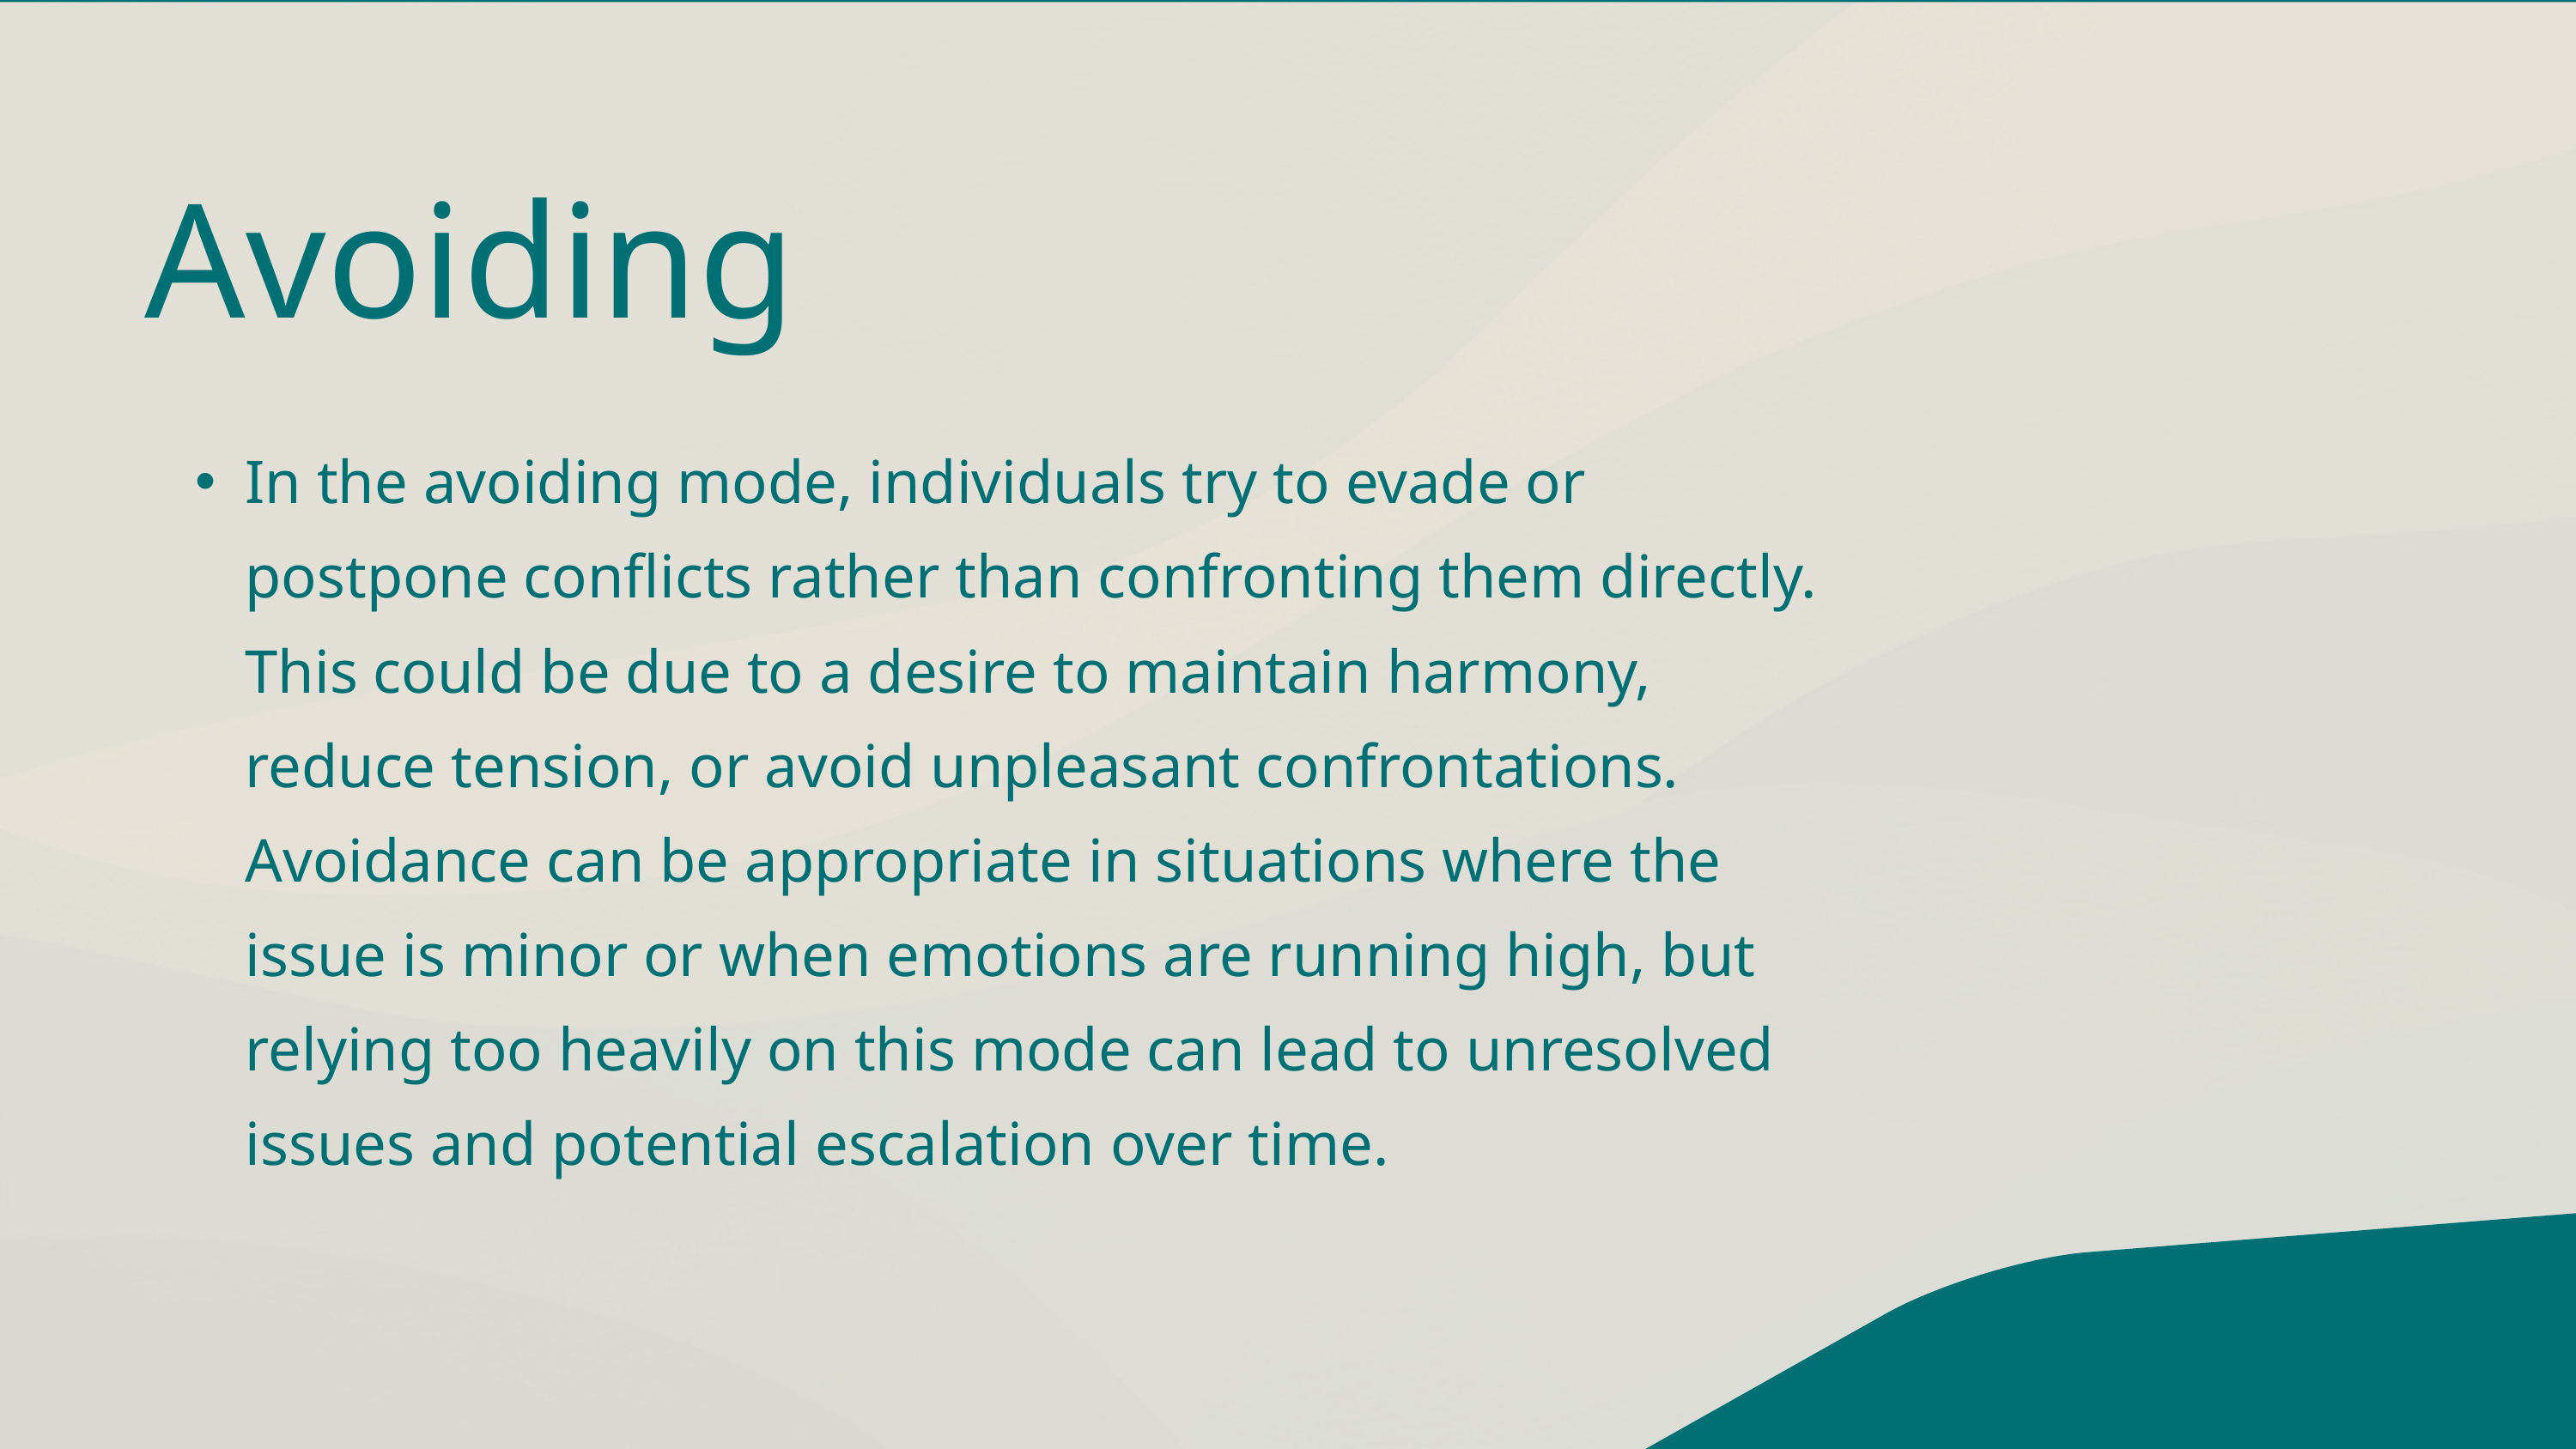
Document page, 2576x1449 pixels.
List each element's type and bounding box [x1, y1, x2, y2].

text_box [0, 0, 2576, 1449]
text_box [144, 168, 1854, 1162]
text_box [1132, 1253, 2576, 1449]
